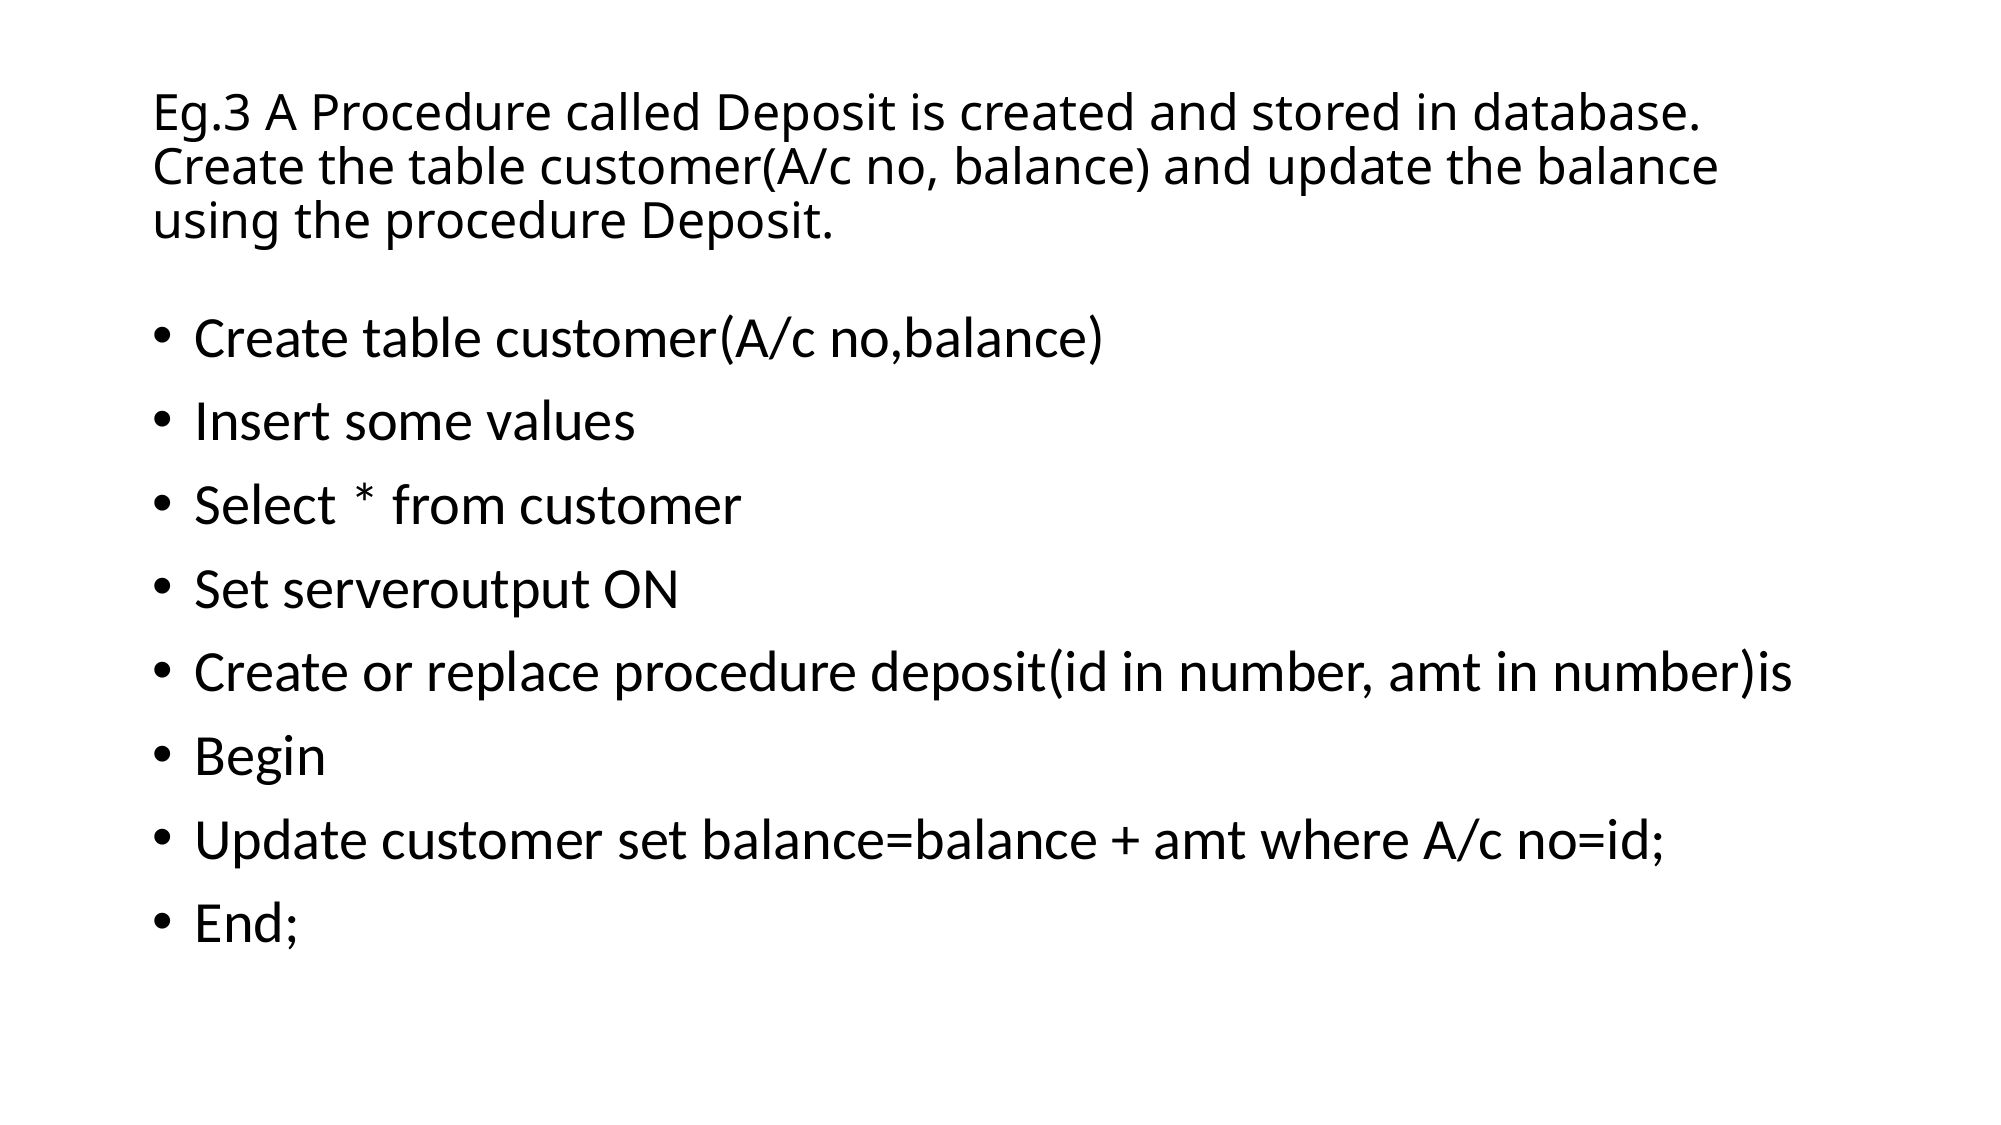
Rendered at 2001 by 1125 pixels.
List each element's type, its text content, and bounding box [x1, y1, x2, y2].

text_box Eg.3 A Procedure called Deposit is created and stored in database. Create the table customer(A/c no, balance) and update the balance using the procedure Deposit. [137, 59, 1863, 278]
text_box Create table customer(A/c no,balance) Insert some values Select * from customer Set serveroutput ON Create or replace procedure deposit(id in number, amt in number)is Begin Update customer set balance=balance + amt where A/c no=id; End; [137, 299, 1863, 1014]
